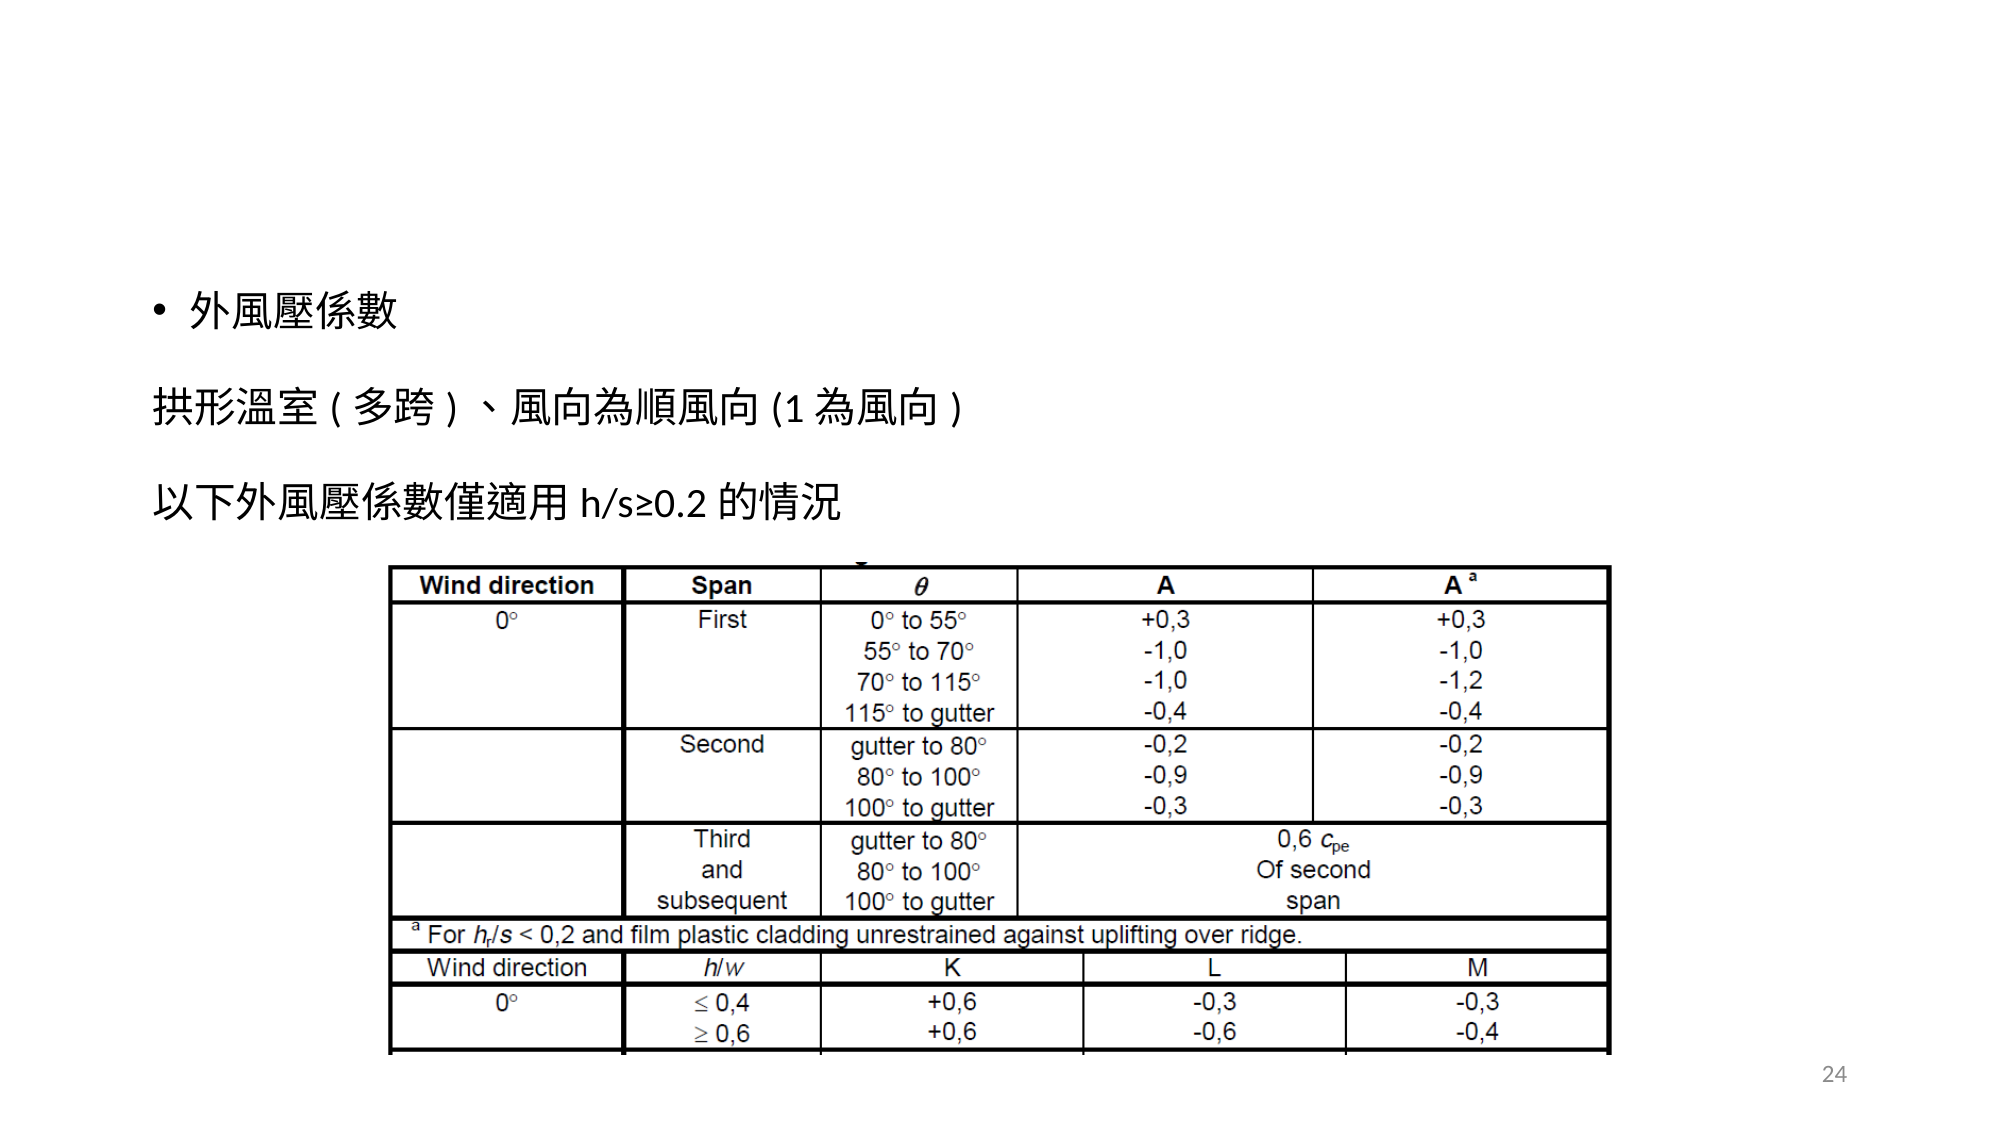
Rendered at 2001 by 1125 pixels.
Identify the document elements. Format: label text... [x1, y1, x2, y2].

picture [383, 562, 1617, 1055]
list 外風壓係數 拱形溫室(多跨)、風向為順風向(1為風向) 以下外風壓係數僅適用h/s≥0.2的情況 [137, 251, 1863, 1055]
slide_number 24 [1412, 1055, 1863, 1103]
